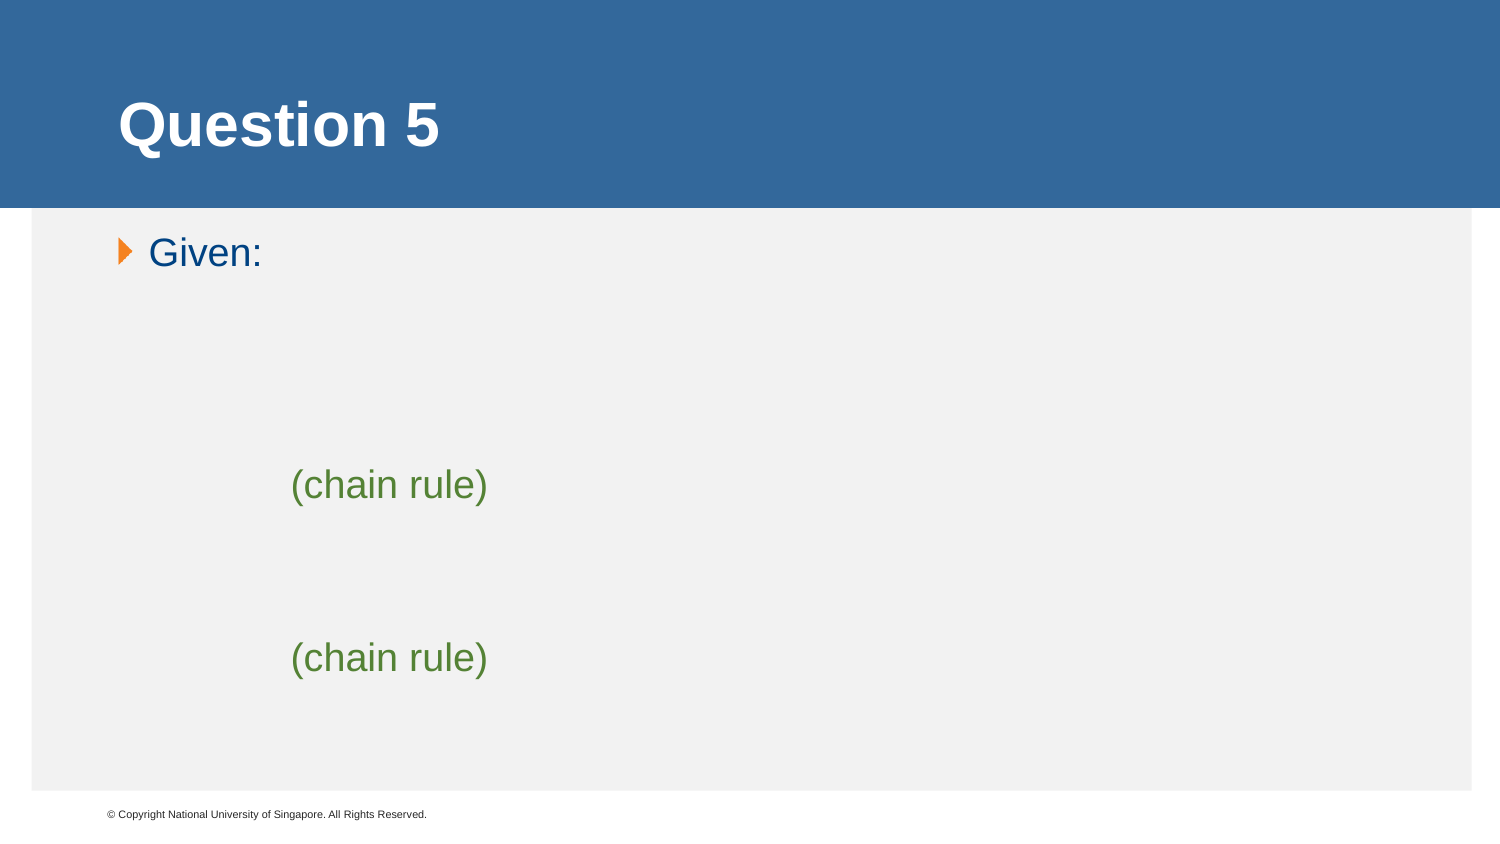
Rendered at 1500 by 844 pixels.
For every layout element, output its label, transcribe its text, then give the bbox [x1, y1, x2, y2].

title Question 5 [103, 44, 1397, 208]
picture [118, 237, 133, 265]
